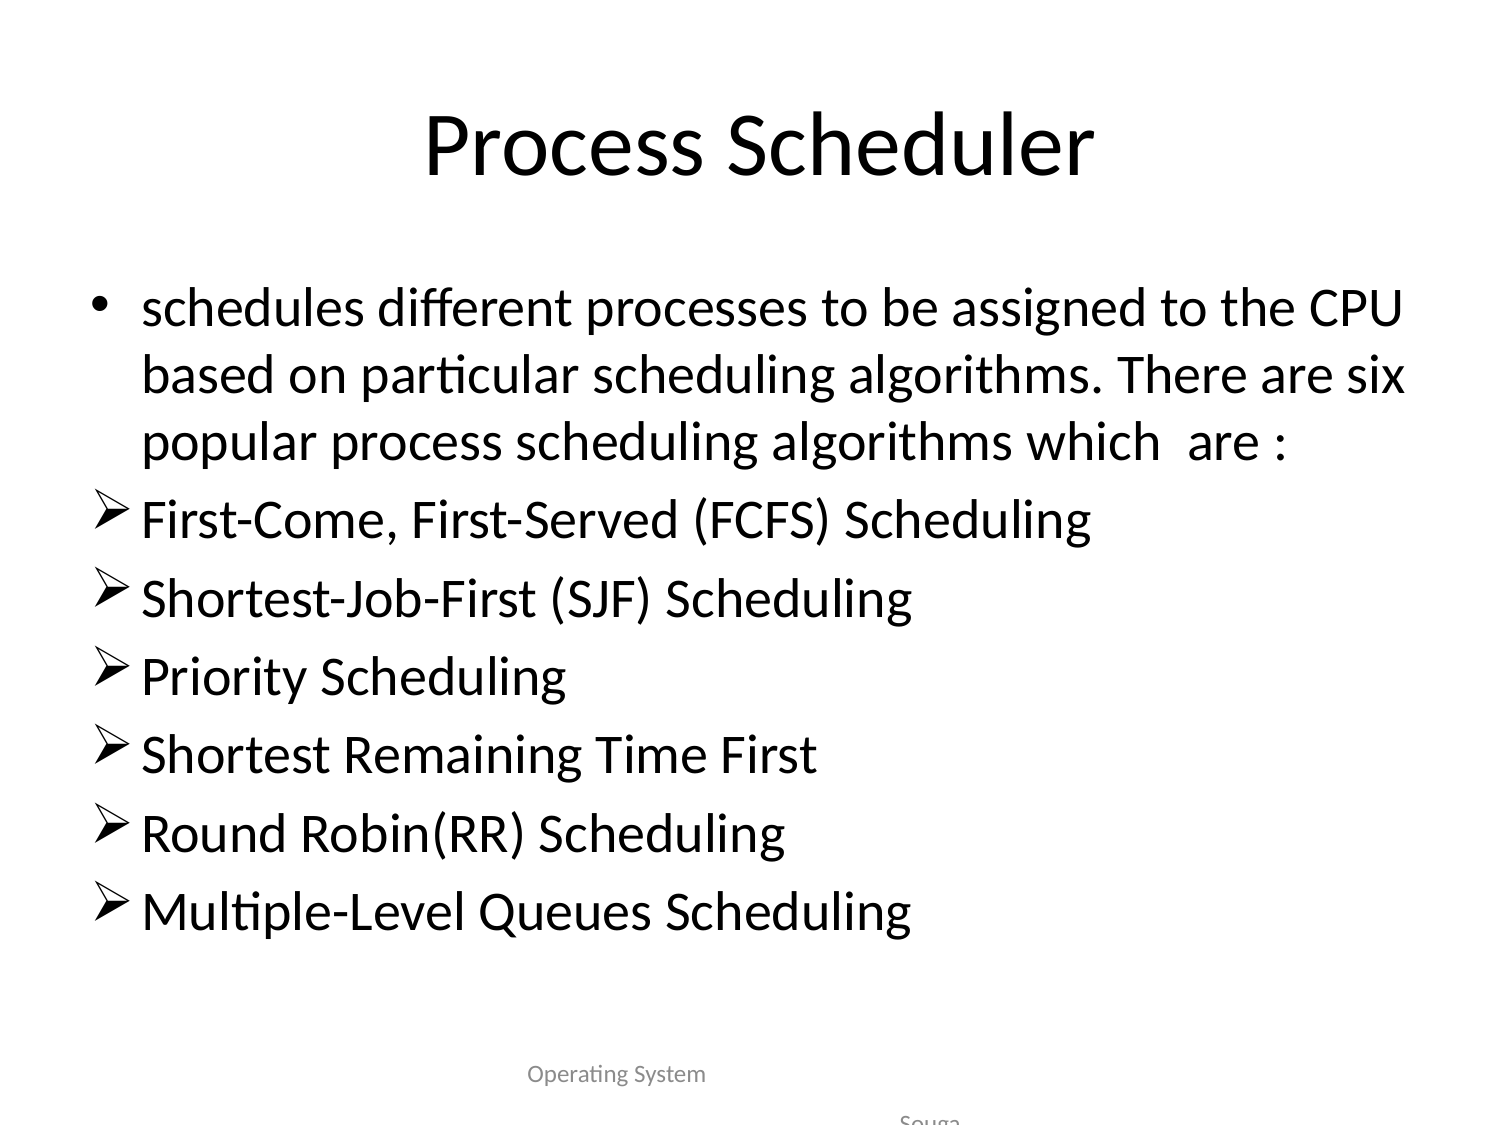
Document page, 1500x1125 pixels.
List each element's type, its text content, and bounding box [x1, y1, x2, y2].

footer Operating System Sougandhika Narayan, Asst Prof, Dept of CSE, KSIT [512, 1042, 988, 1103]
list schedules different processes to be assigned to the CPU based on particular scheduling algorithms. There are six popular process scheduling algorithms which are : First-Come, First-Served (FCFS) Scheduling Shortest-Job-First (SJF) Scheduling Priority Scheduling Shortest Remaining Time First Round Robin(RR) Scheduling Multiple-Level Queues Scheduling [75, 262, 1425, 1005]
title Process Scheduler [75, 45, 1425, 233]
